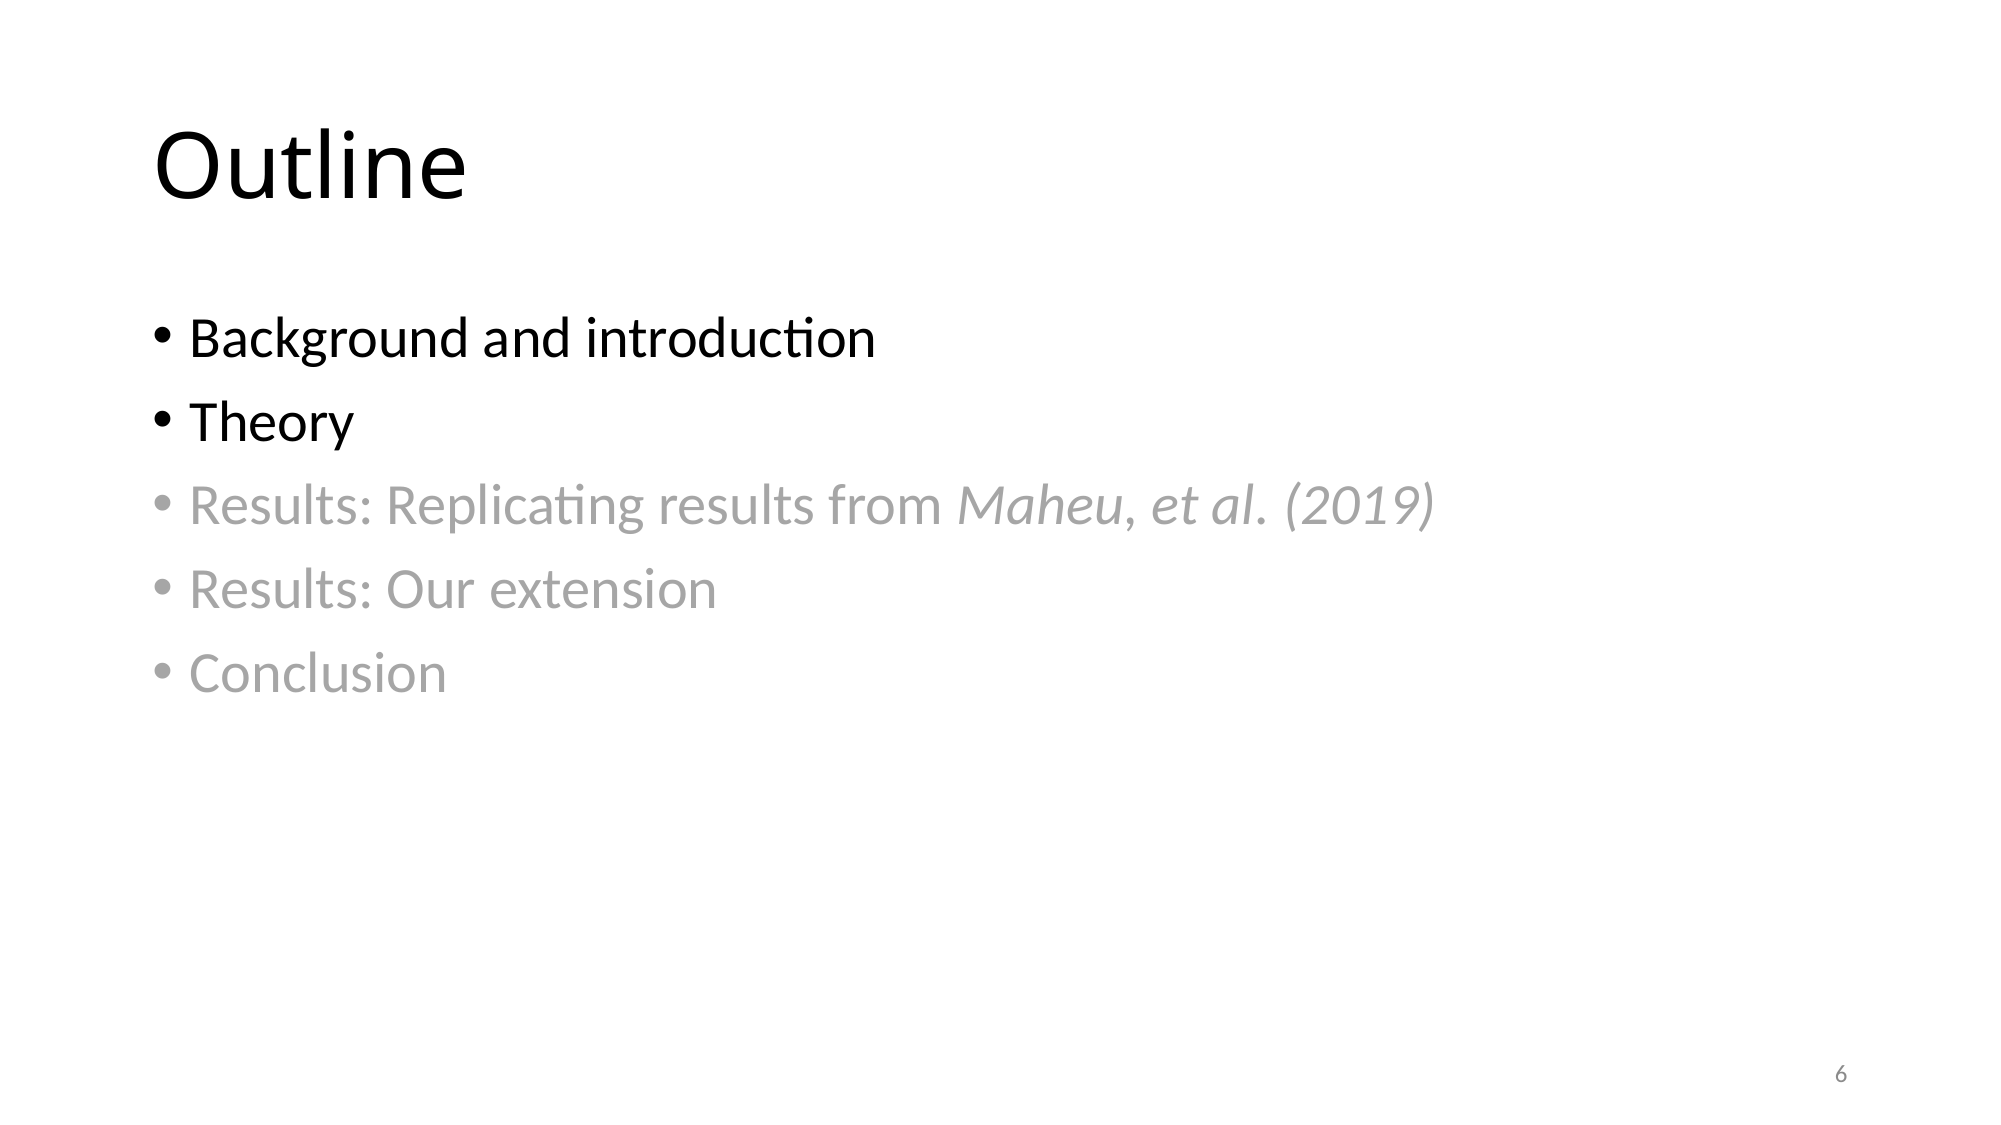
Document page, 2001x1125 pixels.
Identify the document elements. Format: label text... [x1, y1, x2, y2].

list Background and introduction Theory Results: Replicating results from Maheu, et al. (2019) Results: Our extension Conclusion [137, 299, 1863, 1014]
slide_number 6 [1412, 1042, 1863, 1103]
title Outline [137, 59, 1863, 278]
